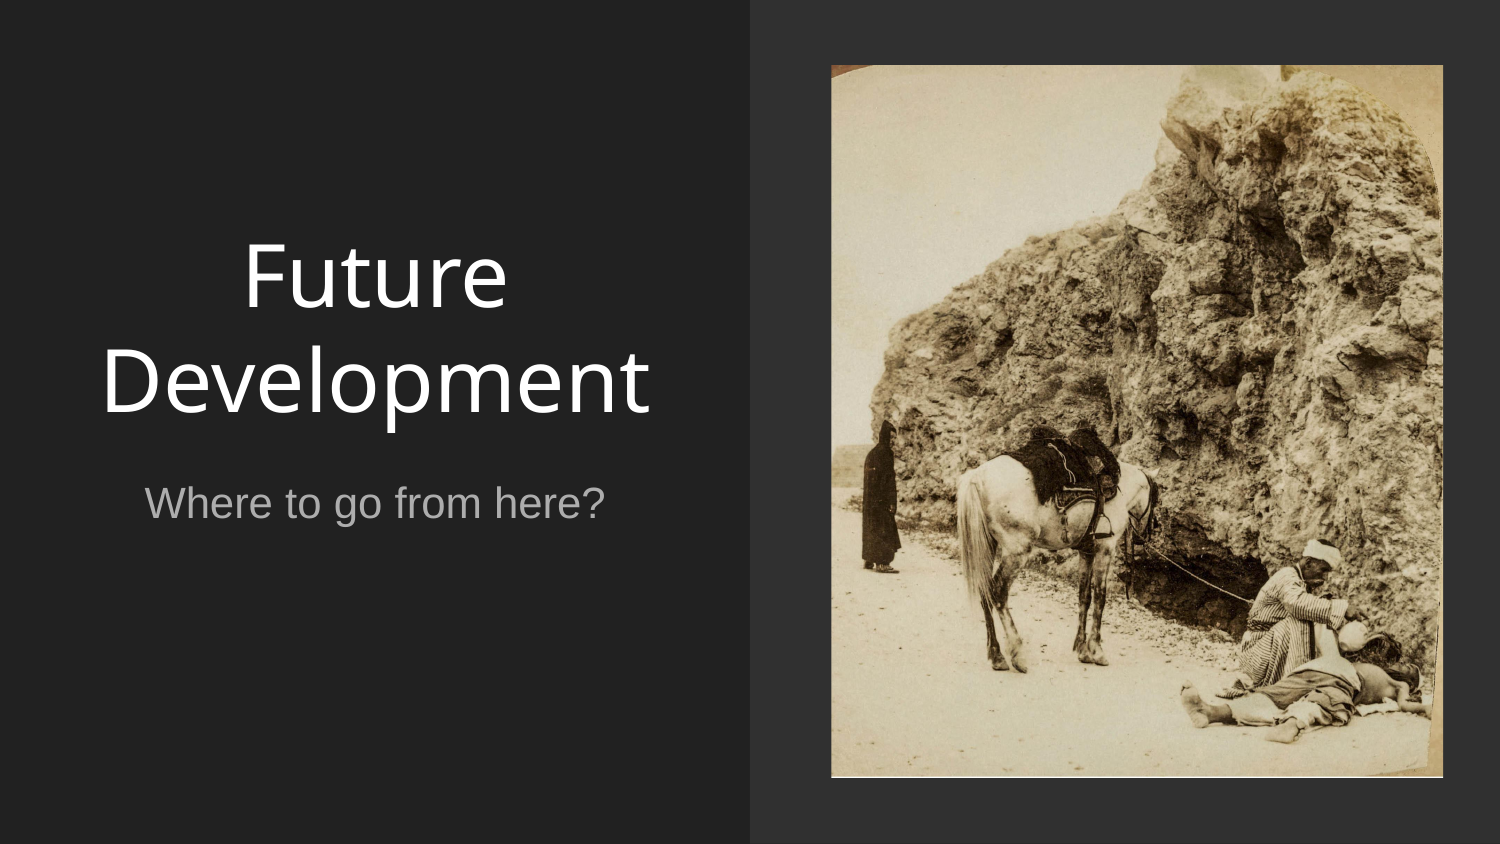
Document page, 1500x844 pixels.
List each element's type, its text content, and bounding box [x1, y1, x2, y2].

subtitle Where to go from here? [43, 459, 708, 663]
picture [831, 65, 1444, 779]
title Future Development [43, 202, 708, 446]
